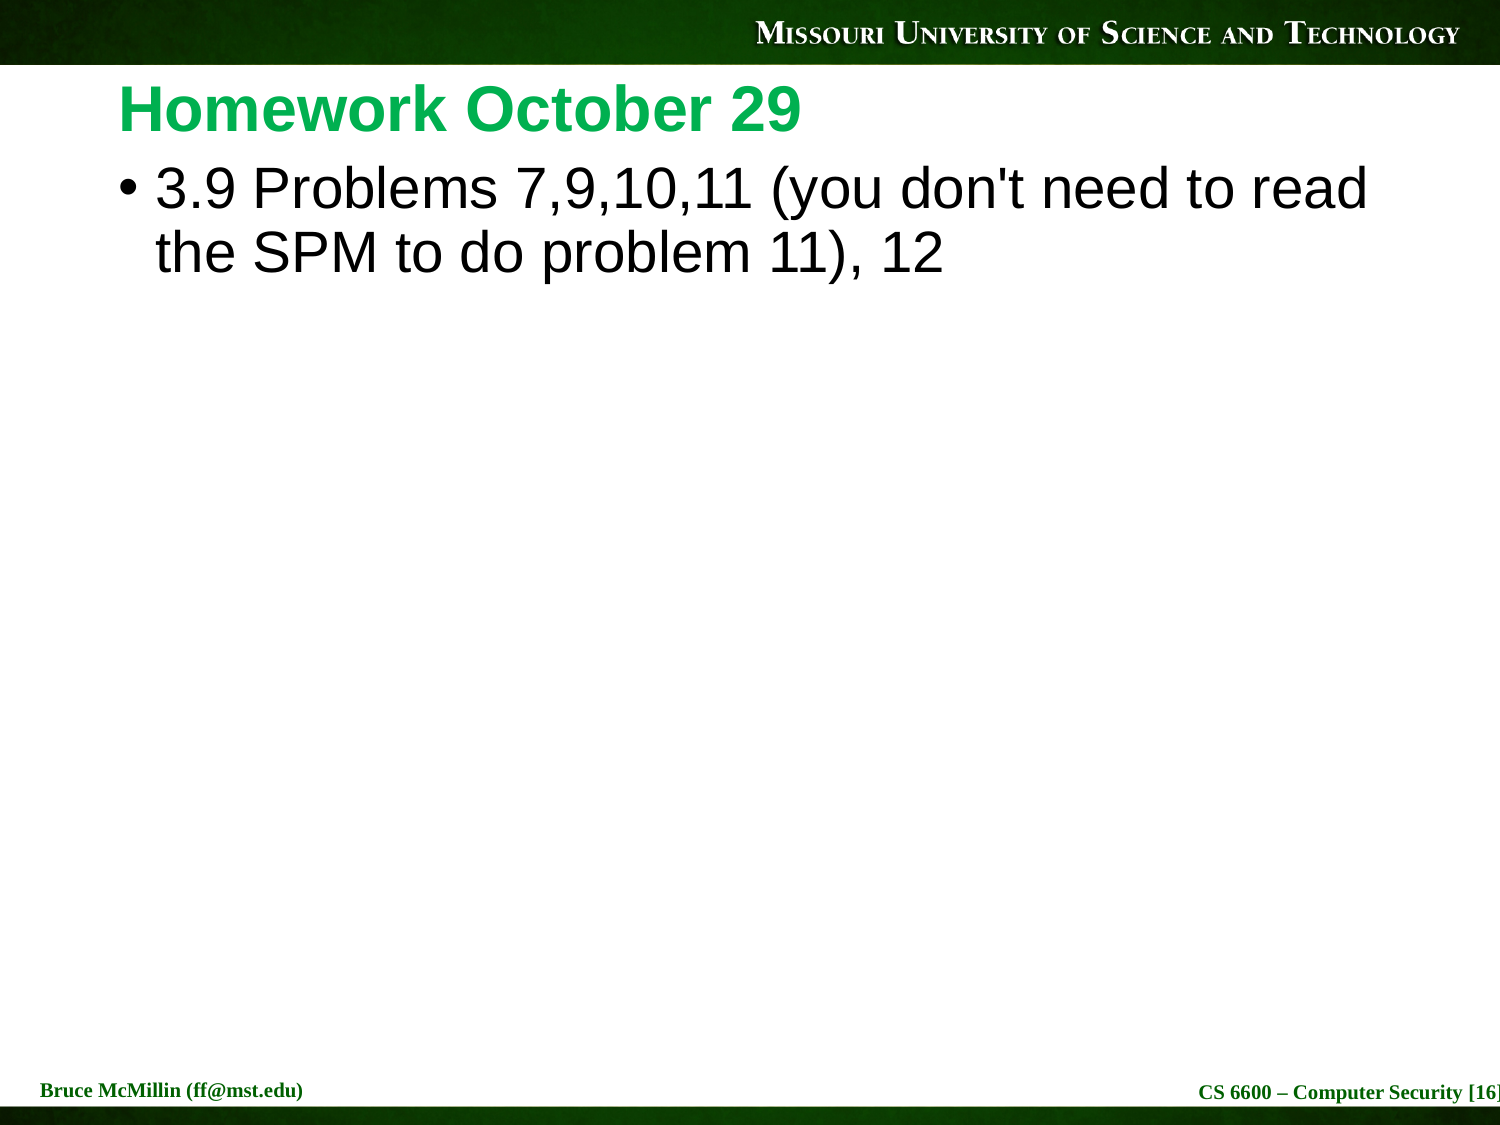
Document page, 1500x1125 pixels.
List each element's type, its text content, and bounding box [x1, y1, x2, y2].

picture [0, 0, 1500, 1125]
list 3.9 Problems 7,9,10,11 (you don't need to read the SPM to do problem 11), 12 [103, 154, 1397, 1014]
title Homework October 29 [103, 68, 1397, 154]
